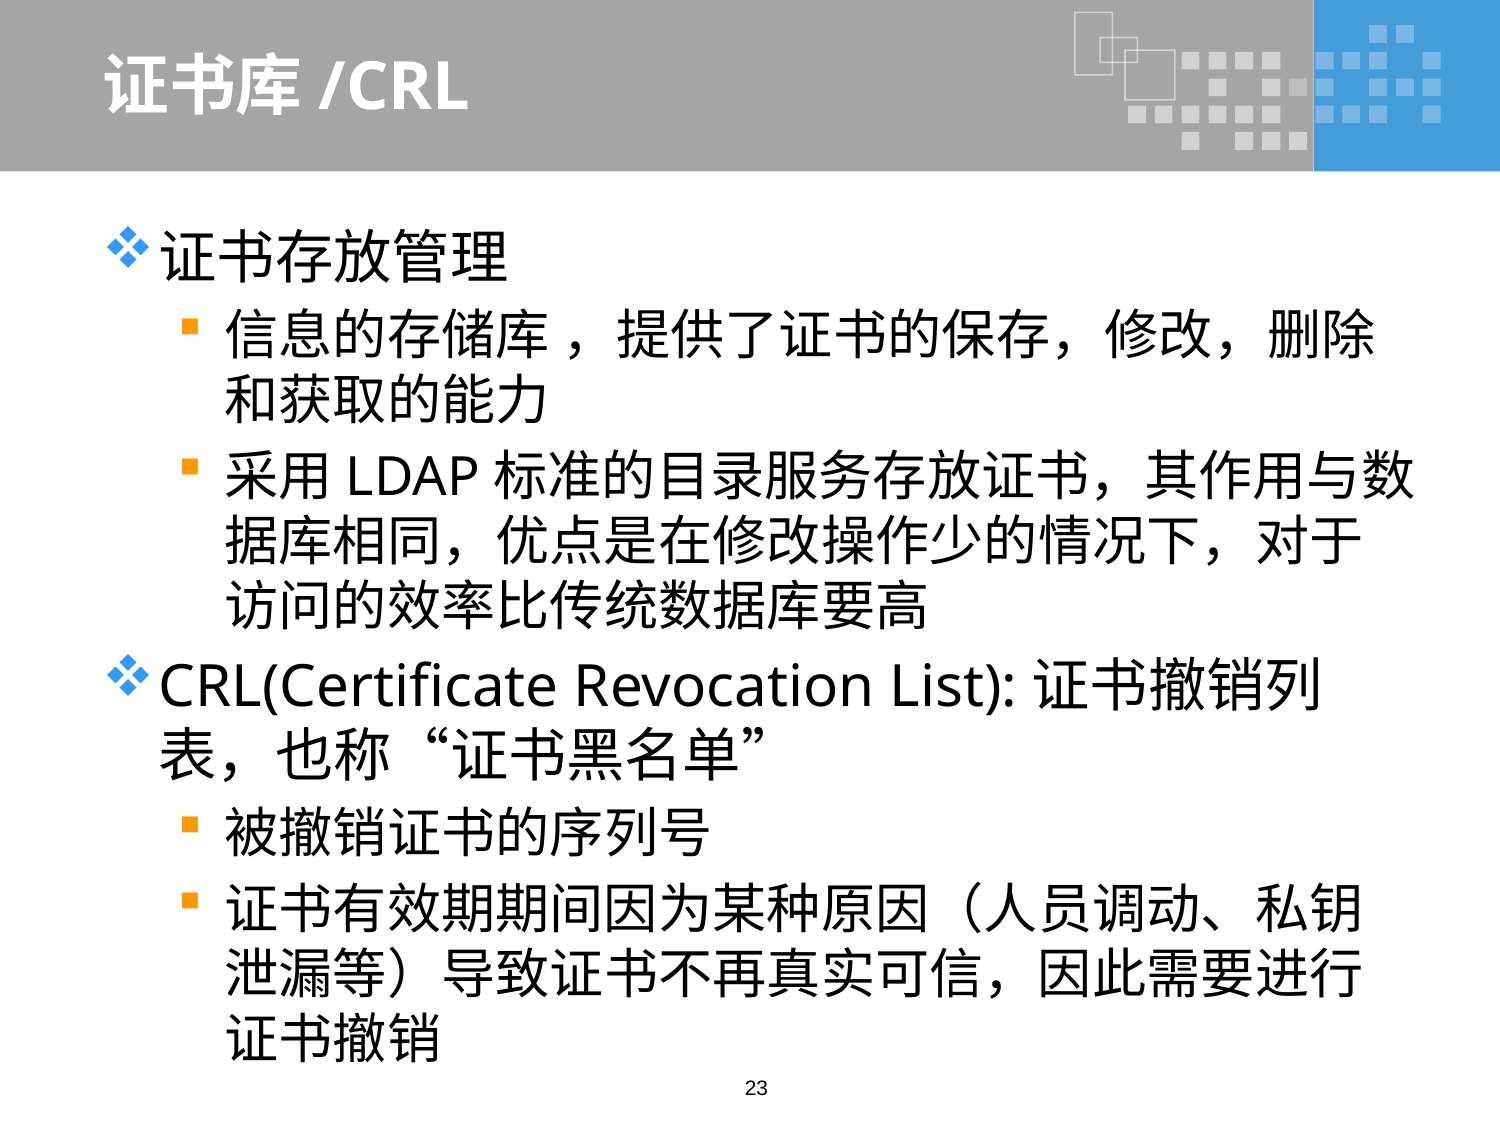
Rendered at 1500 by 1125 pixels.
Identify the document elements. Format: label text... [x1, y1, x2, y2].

slide_number 23 [687, 1066, 826, 1111]
title 证书库/CRL [87, 42, 1252, 123]
list 证书存放管理 信息的存储库 ，提供了证书的保存，修改，删除和获取的能力 采用LDAP标准的目录服务存放证书，其作用与数据库相同，优点是在修改操作少的情况下，对于访问的效率比传统数据库要高 CRL(Certificate Revocation List):证书撤销列表，也称“证书黑名单” 被撤销证书的序列号 证书有效期期间因为某种原因（人员调动、私钥泄漏等）导致证书不再真实可信，因此需要进行证书撤销 [87, 212, 1432, 1050]
